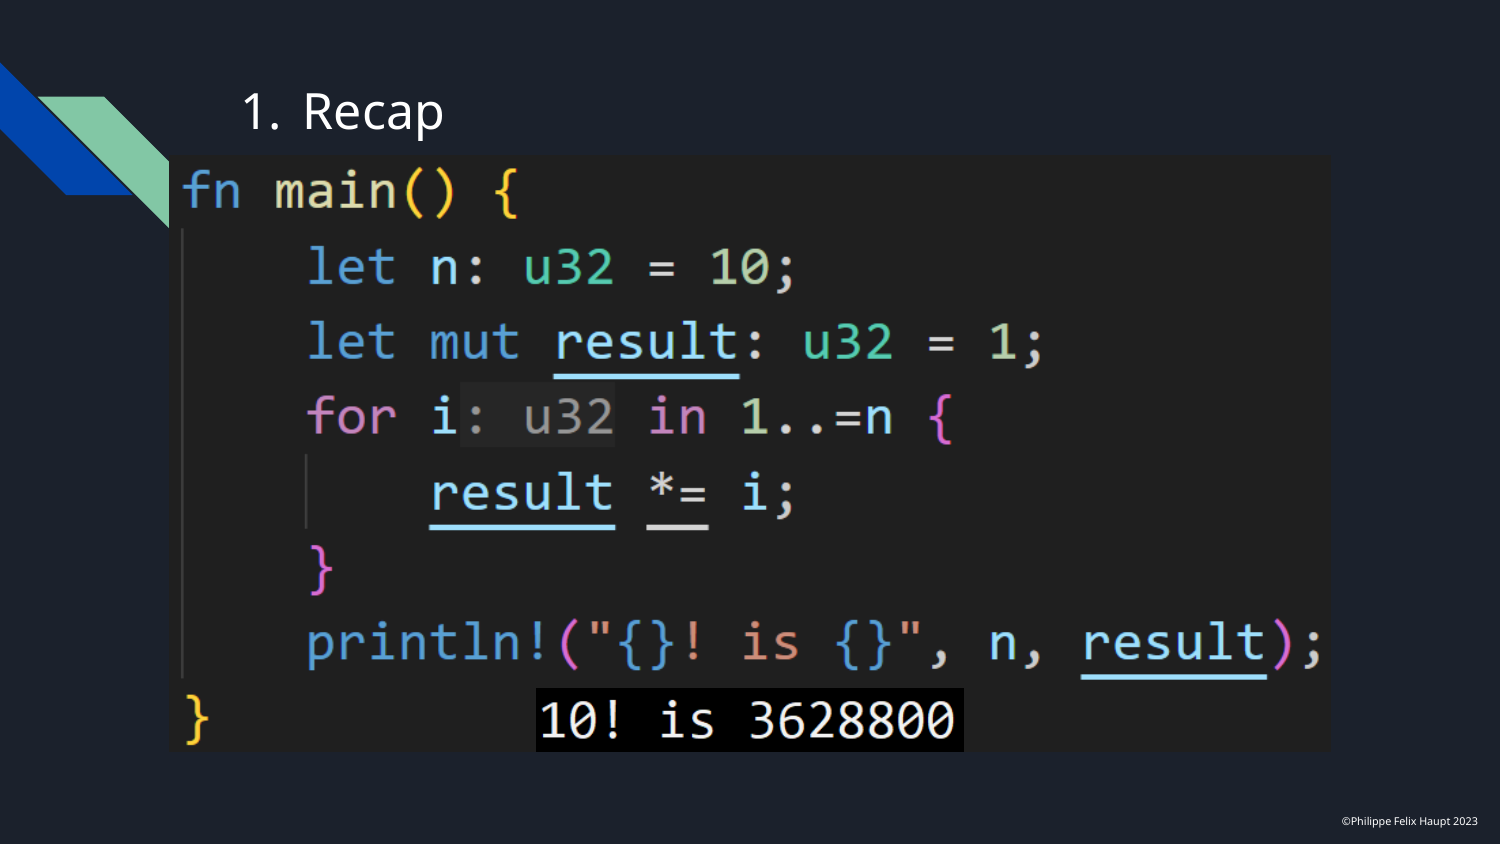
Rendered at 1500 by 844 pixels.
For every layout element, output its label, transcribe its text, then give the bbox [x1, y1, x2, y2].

title Recap [212, 64, 1368, 215]
picture [169, 154, 1331, 752]
list ©Philippe Felix Haupt 2023 [1326, 801, 1500, 844]
